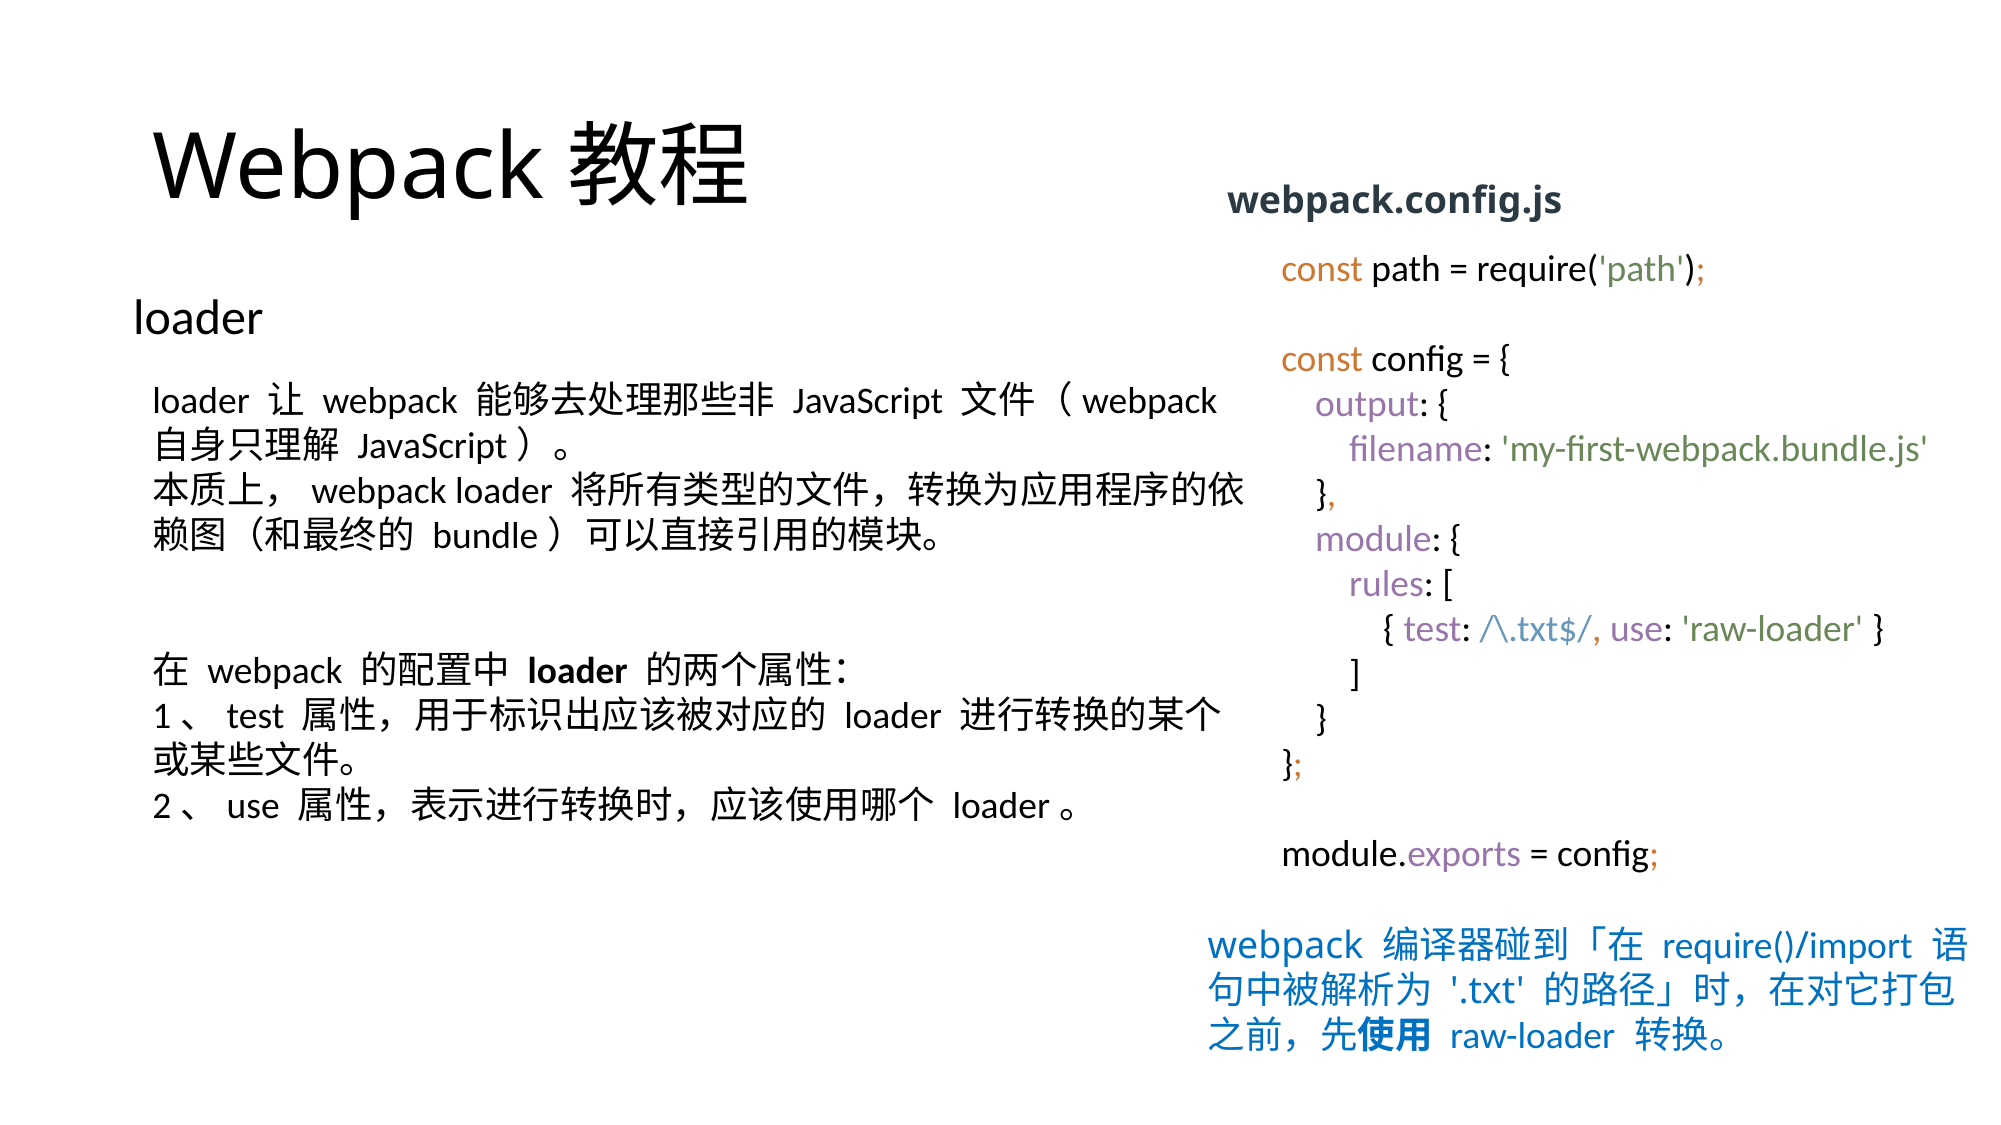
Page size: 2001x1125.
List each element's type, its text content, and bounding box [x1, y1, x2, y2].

text_box webpack 编译器碰到「在 require()/import 语句中被解析为 '.txt' 的路径」时，在对它打包之前，先使用 raw-loader 转换。 [1193, 913, 1987, 1064]
text_box loader 让 webpack 能够去处理那些非 JavaScript 文件（webpack 自身只理解 JavaScript）。 本质上，webpack loader 将所有类型的文件，转换为应用程序的依赖图（和最终的 bundle）可以直接引用的模块。 在 webpack 的配置中 loader 的两个属性： 1、test 属性，用于标识出应该被对应的 loader 进行转换的某个或某些文件。 2、use 属性，表示进行转换时，应该使用哪个 loader。 [137, 368, 1266, 879]
title Webpack教程 [137, 59, 1863, 278]
text_box webpack.config.js [1212, 168, 1578, 229]
text_box const path = require('path'); const config = { output: { filename: 'my-first-webpack.bundle.js' }, module: { rules: [ { test: /\.txt$/, use: 'raw-loader' } ] } }; module.exports = config; [1266, 236, 2000, 882]
text_box loader [118, 277, 279, 352]
